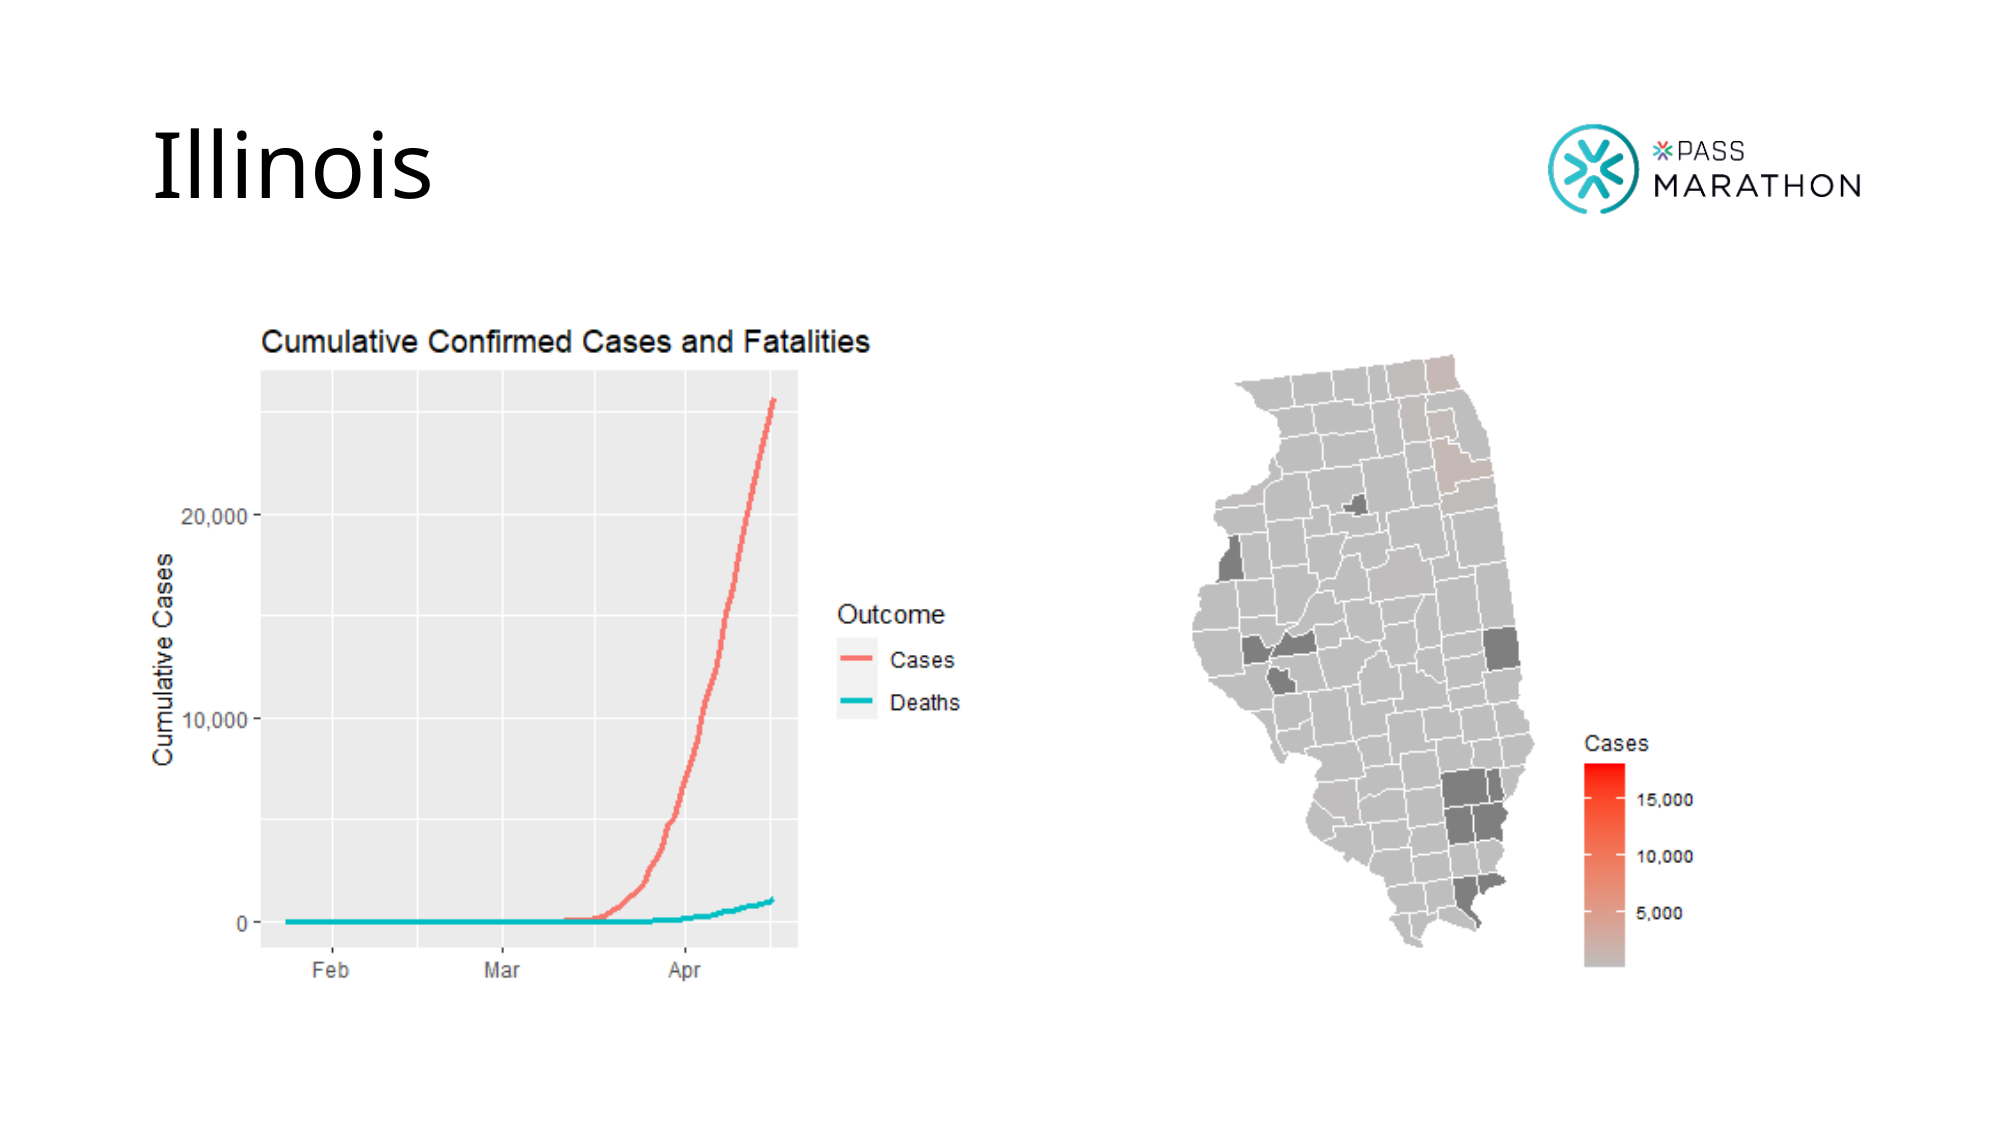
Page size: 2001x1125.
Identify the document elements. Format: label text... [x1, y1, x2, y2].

title Illinois [137, 59, 1863, 278]
picture [137, 314, 988, 994]
picture [1012, 314, 1863, 994]
